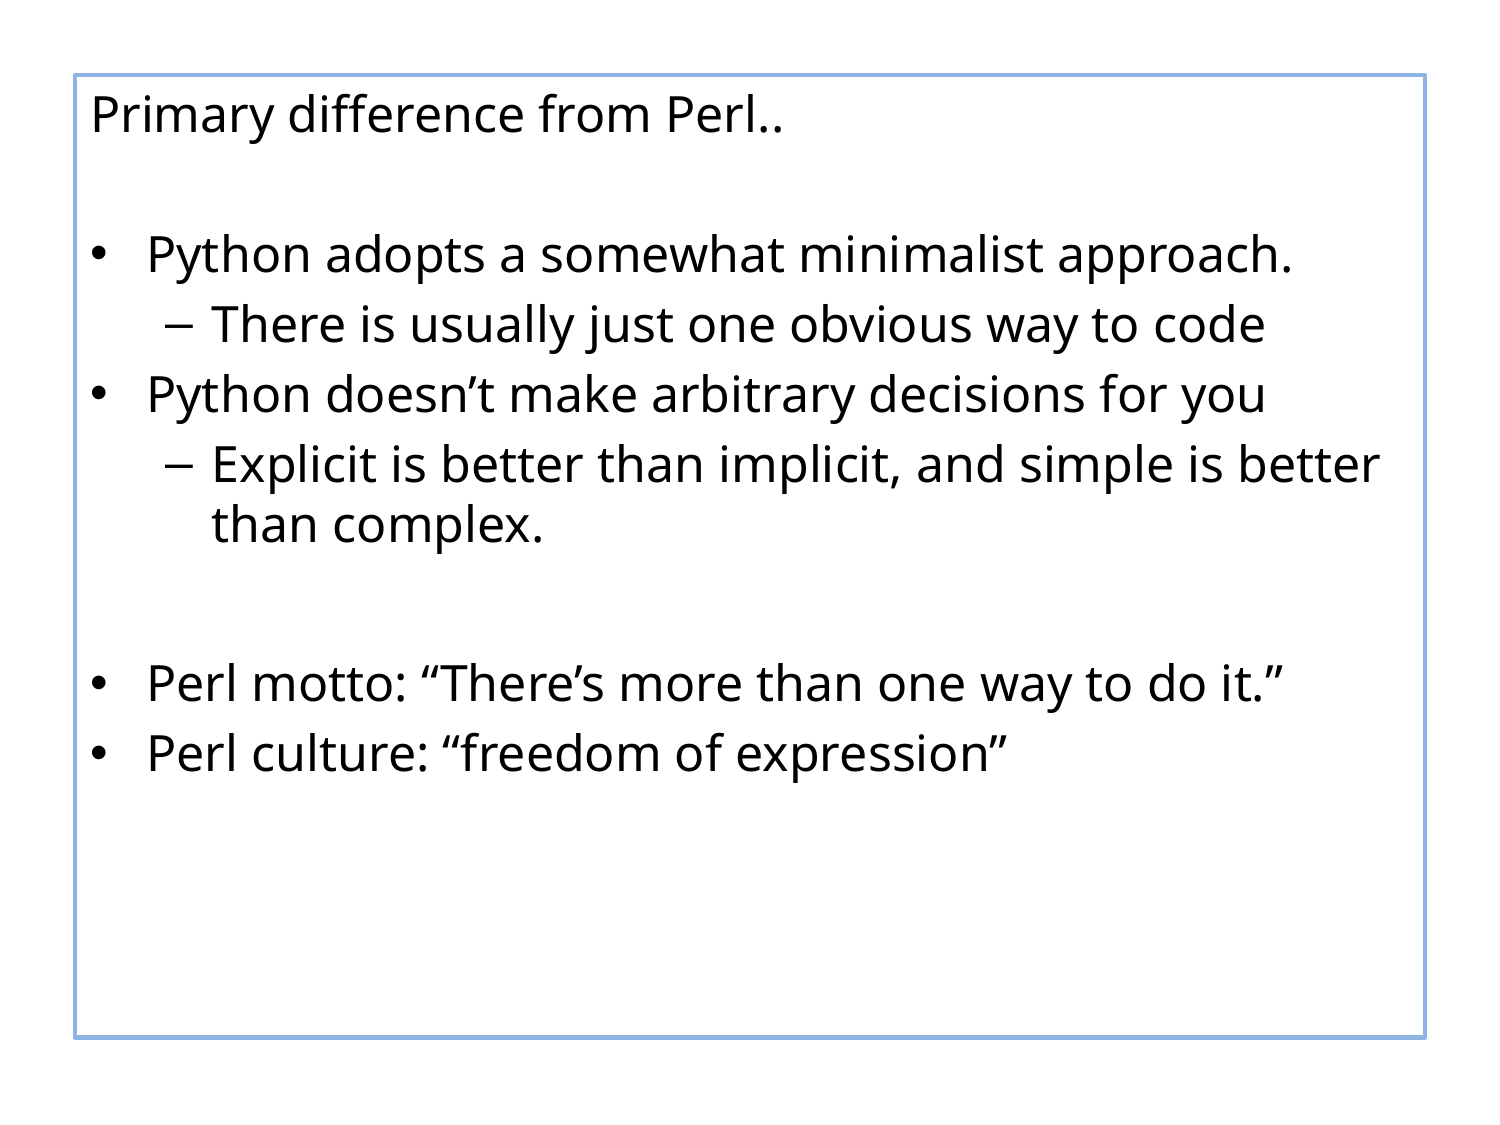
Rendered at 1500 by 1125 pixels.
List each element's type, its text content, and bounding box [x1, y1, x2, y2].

list Primary difference from Perl.. Python adopts a somewhat minimalist approach. There is usually just one obvious way to code Python doesn’t make arbitrary decisions for you Explicit is better than implicit, and simple is better than complex. Perl motto: “There’s more than one way to do it.” Perl culture: “freedom of expression” [75, 75, 1425, 1038]
